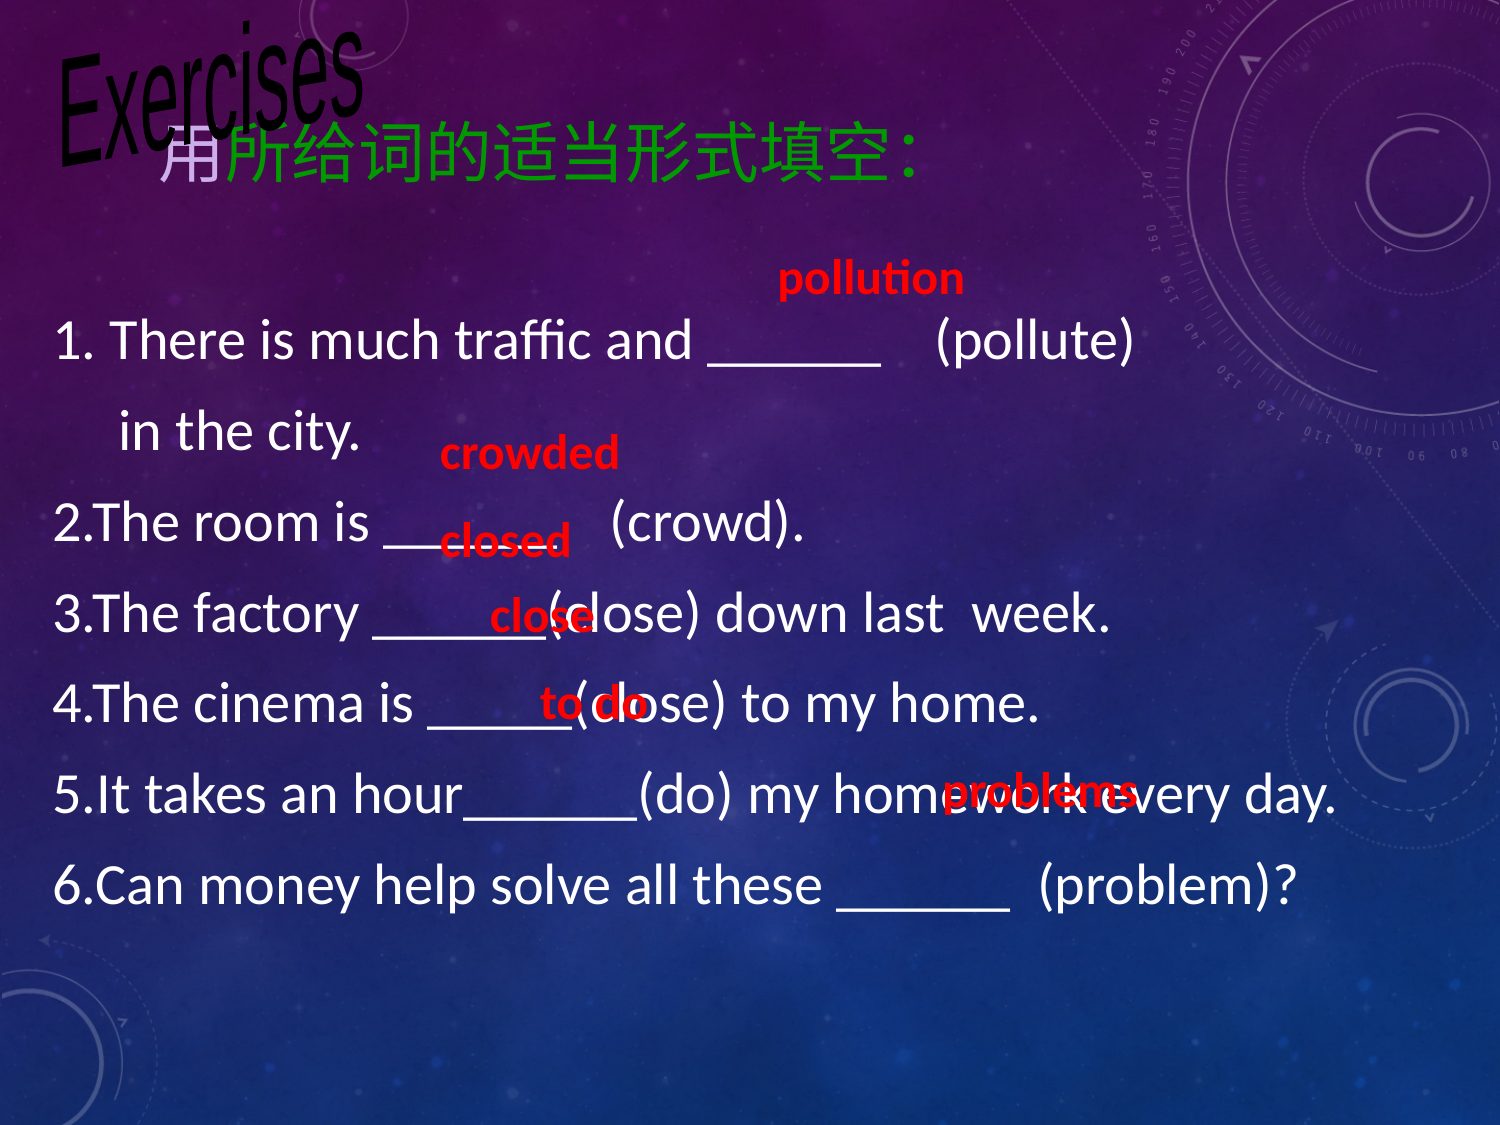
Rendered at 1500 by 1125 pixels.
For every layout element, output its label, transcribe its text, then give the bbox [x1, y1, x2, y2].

picture [0, 0, 1500, 1125]
list 1. There is much traffic and ______ (pollute) in the city. 2.The room is ______ (crowd). 3.The factory ______(close) down last week. 4.The cinema is _____(close) to my home. 5.It takes an hour______(do) my homework every day. 6.Can money help solve all these ______ (problem)? [37, 237, 1500, 980]
text_box crowded [425, 412, 700, 488]
text_box close [474, 574, 650, 650]
title 用所给词的适当形式填空： [112, 56, 1463, 237]
text_box problems [927, 749, 1153, 825]
text_box pollution [762, 237, 1013, 313]
text_box closed [424, 499, 638, 575]
text_box to do [524, 662, 688, 738]
